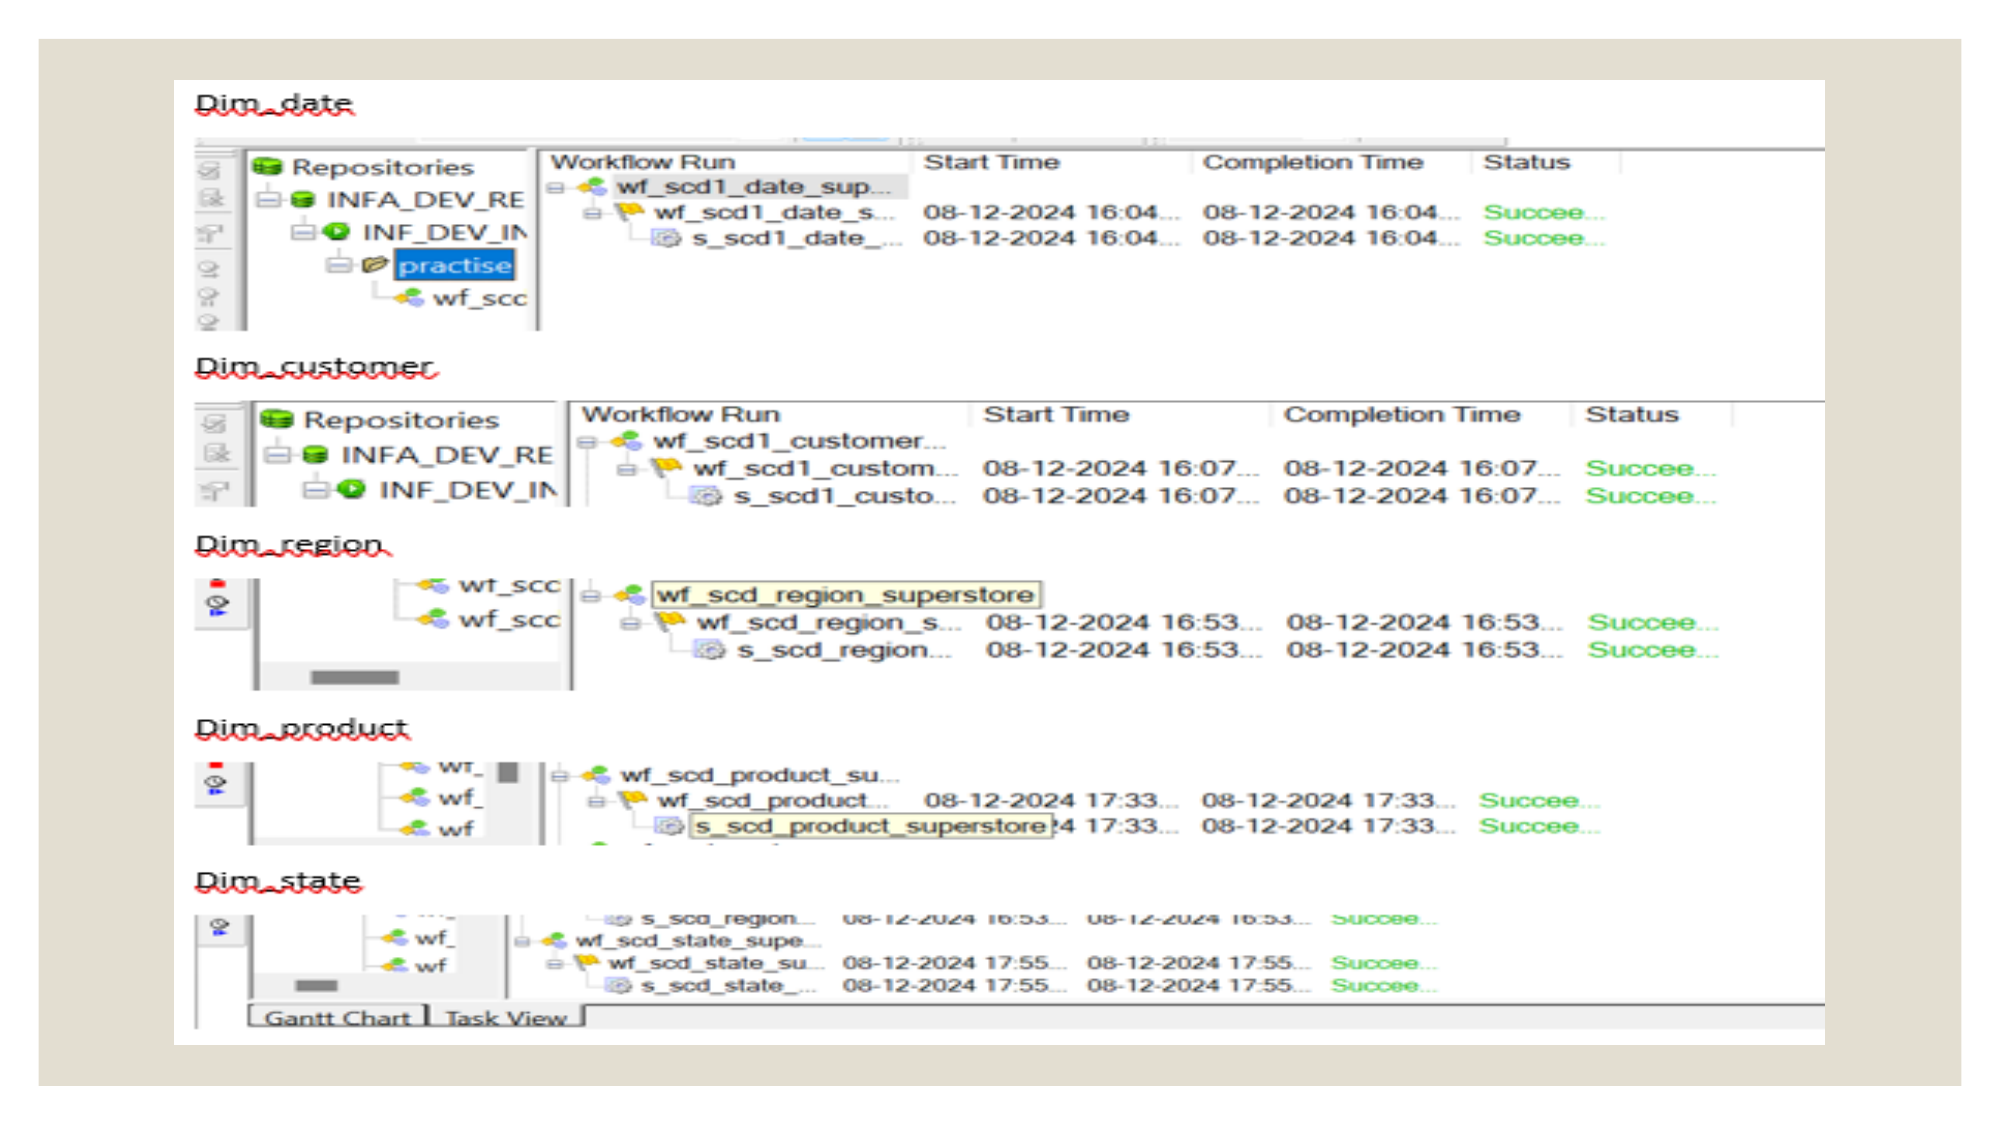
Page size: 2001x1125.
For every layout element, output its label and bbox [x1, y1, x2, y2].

picture [174, 80, 1825, 1045]
